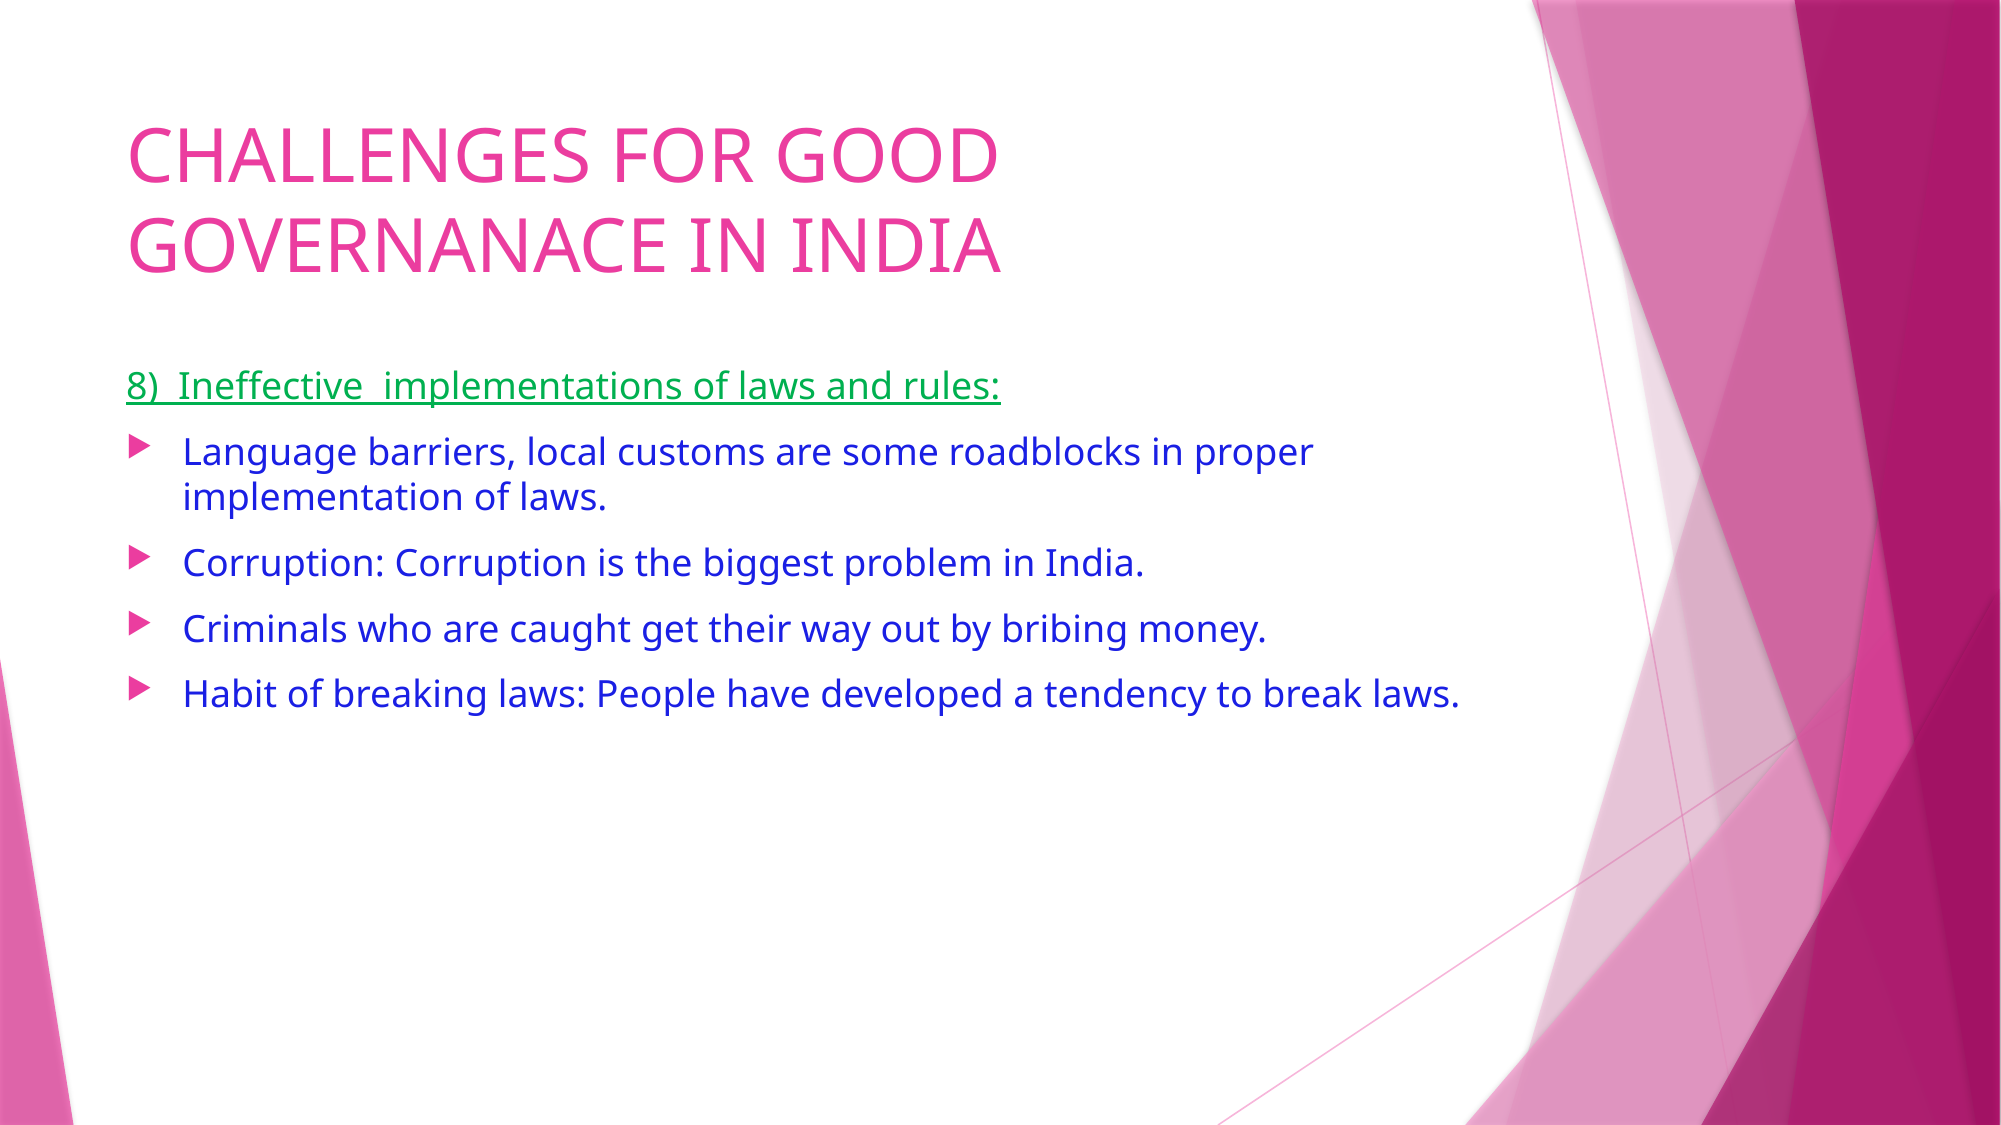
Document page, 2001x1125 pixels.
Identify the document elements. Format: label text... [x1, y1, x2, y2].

list 8) Ineffective implementations of laws and rules: Language barriers, local customs are some roadblocks in proper implementation of laws. Corruption: Corruption is the biggest problem in India. Criminals who are caught get their way out by bribing money. Habit of breaking laws: People have developed a tendency to break laws. [111, 354, 1522, 992]
title CHALLENGES FOR GOOD GOVERNANACE IN INDIA [111, 99, 1522, 317]
